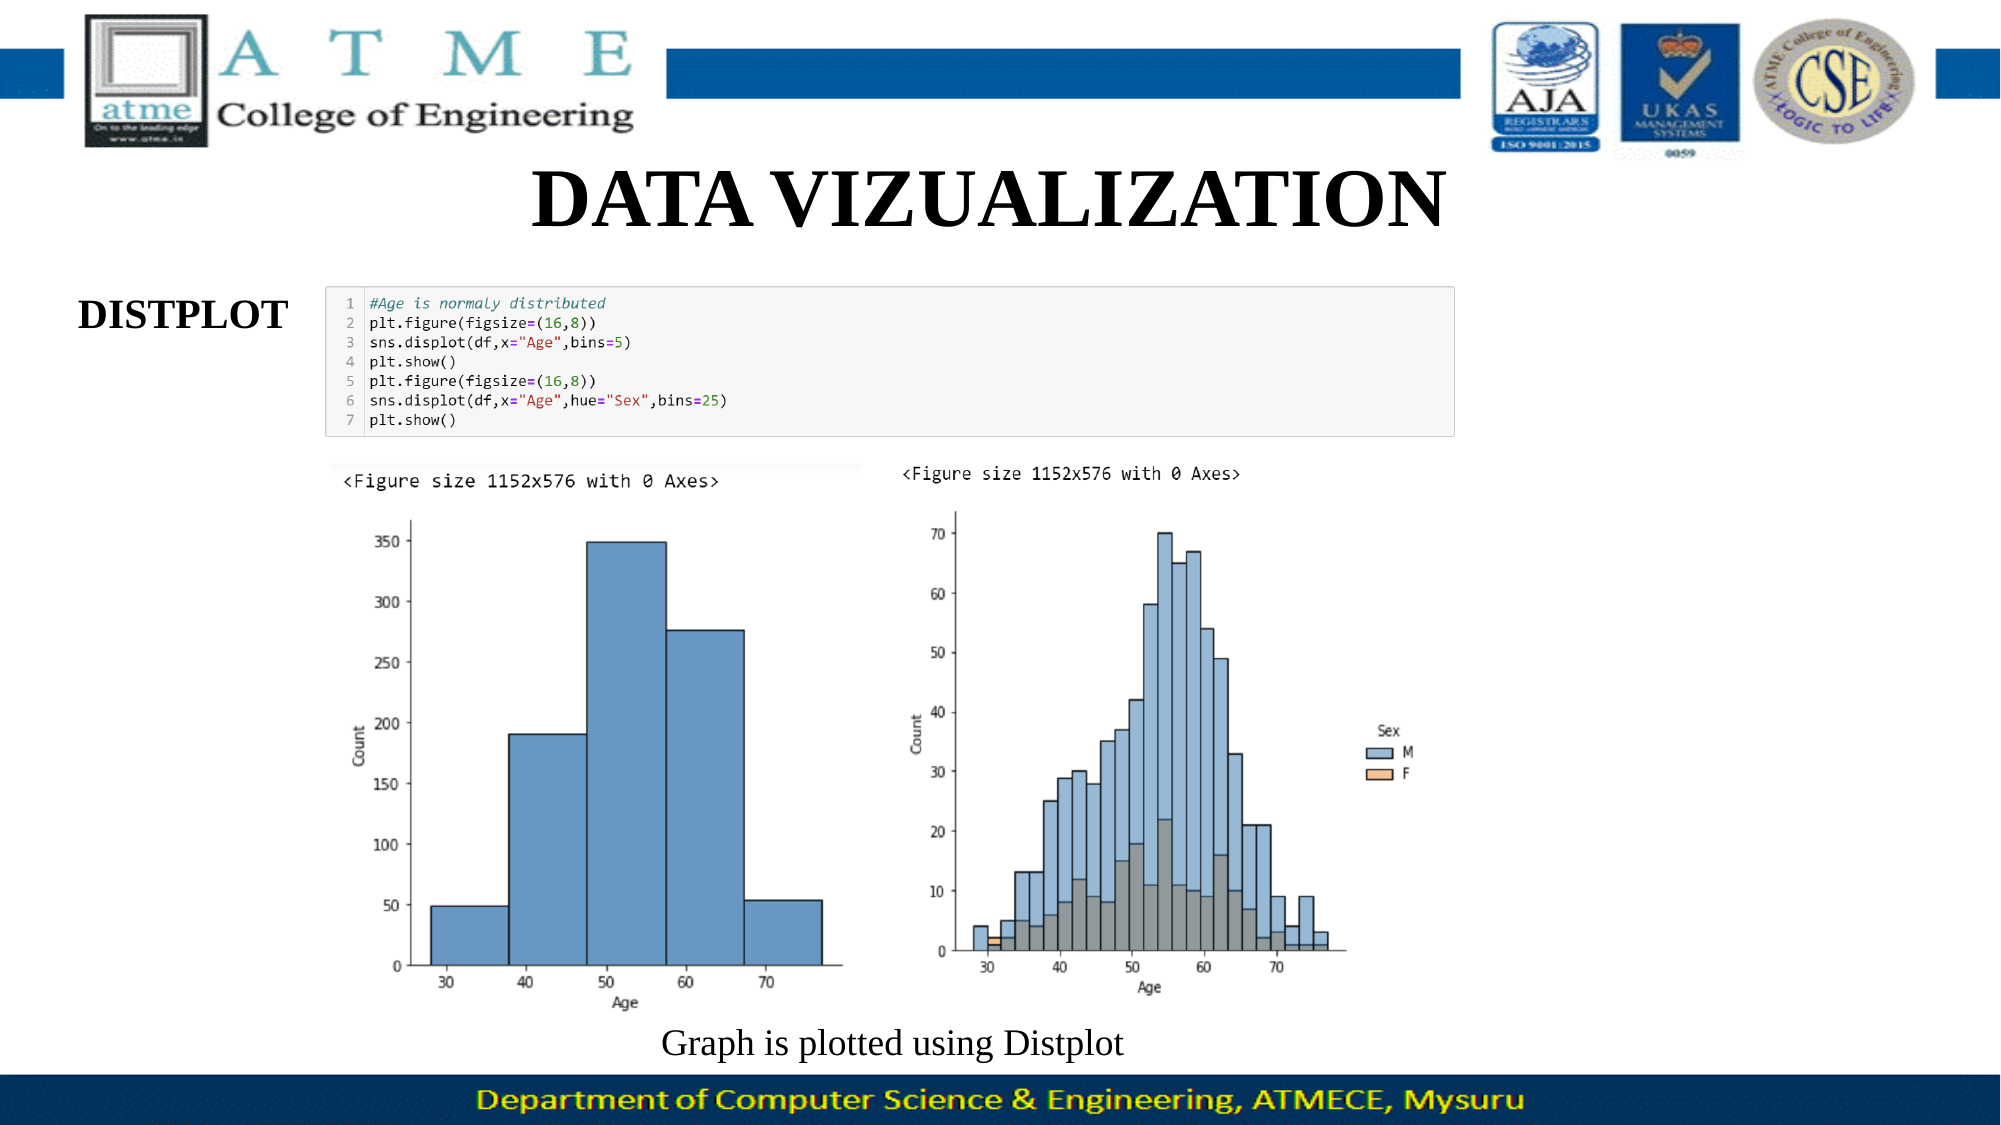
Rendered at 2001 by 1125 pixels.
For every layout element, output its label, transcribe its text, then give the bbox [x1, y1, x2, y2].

picture [0, 0, 2001, 1125]
list DISTPLOT [62, 279, 672, 352]
title DATA VIZUALIZATION [62, 99, 1938, 287]
text_box Graph is plotted using Distplot [321, 987, 1465, 1070]
